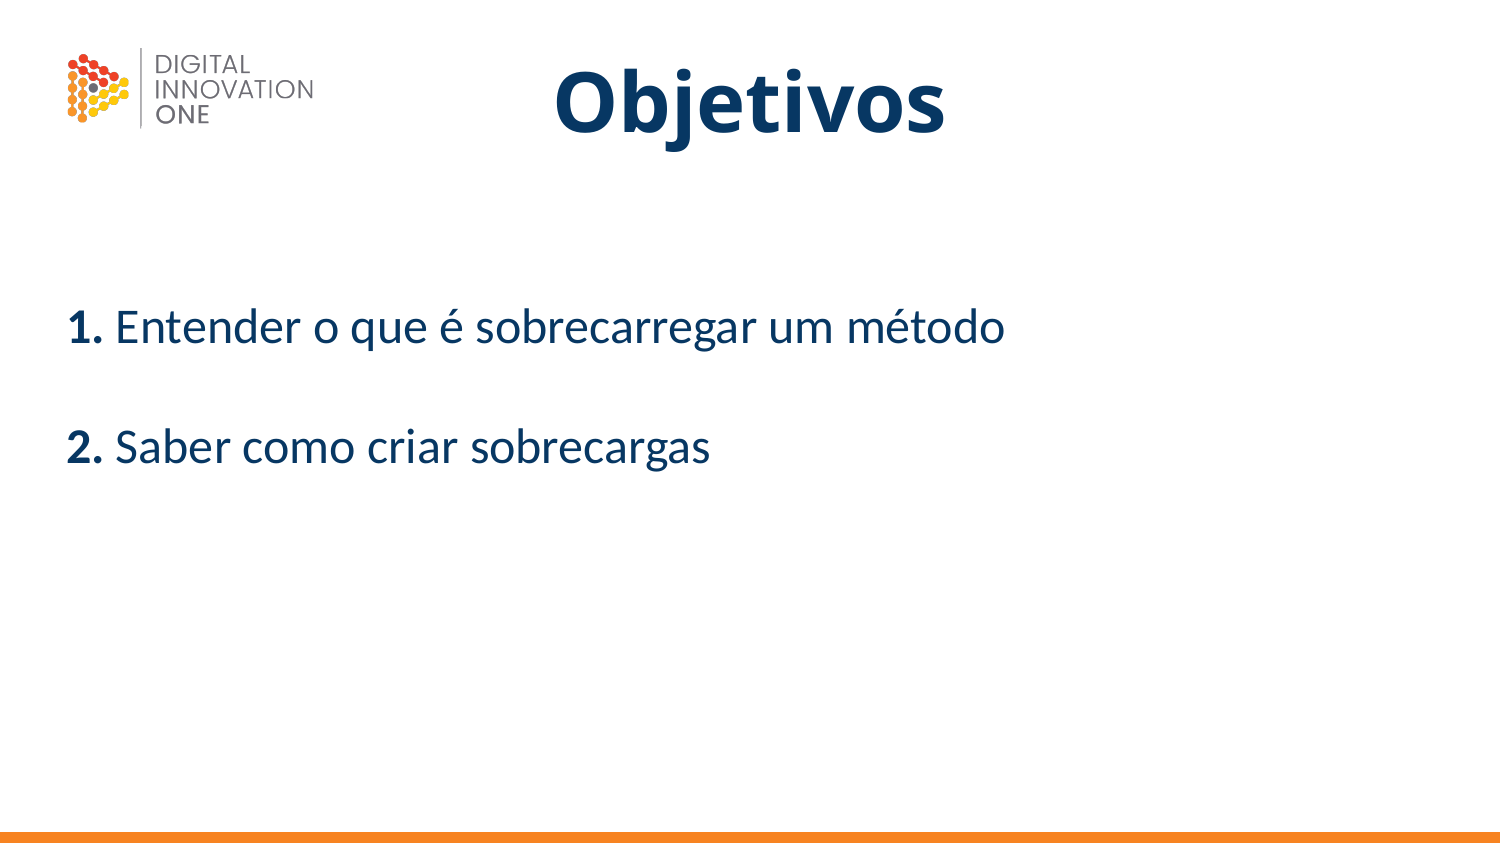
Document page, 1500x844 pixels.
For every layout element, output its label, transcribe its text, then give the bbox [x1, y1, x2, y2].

subtitle Objetivos [51, 50, 1449, 148]
picture [50, 39, 331, 138]
subtitle 1. Entender o que é sobrecarregar um método 2. Saber como criar sobrecargas [51, 218, 1388, 706]
text_box [0, 832, 1500, 843]
